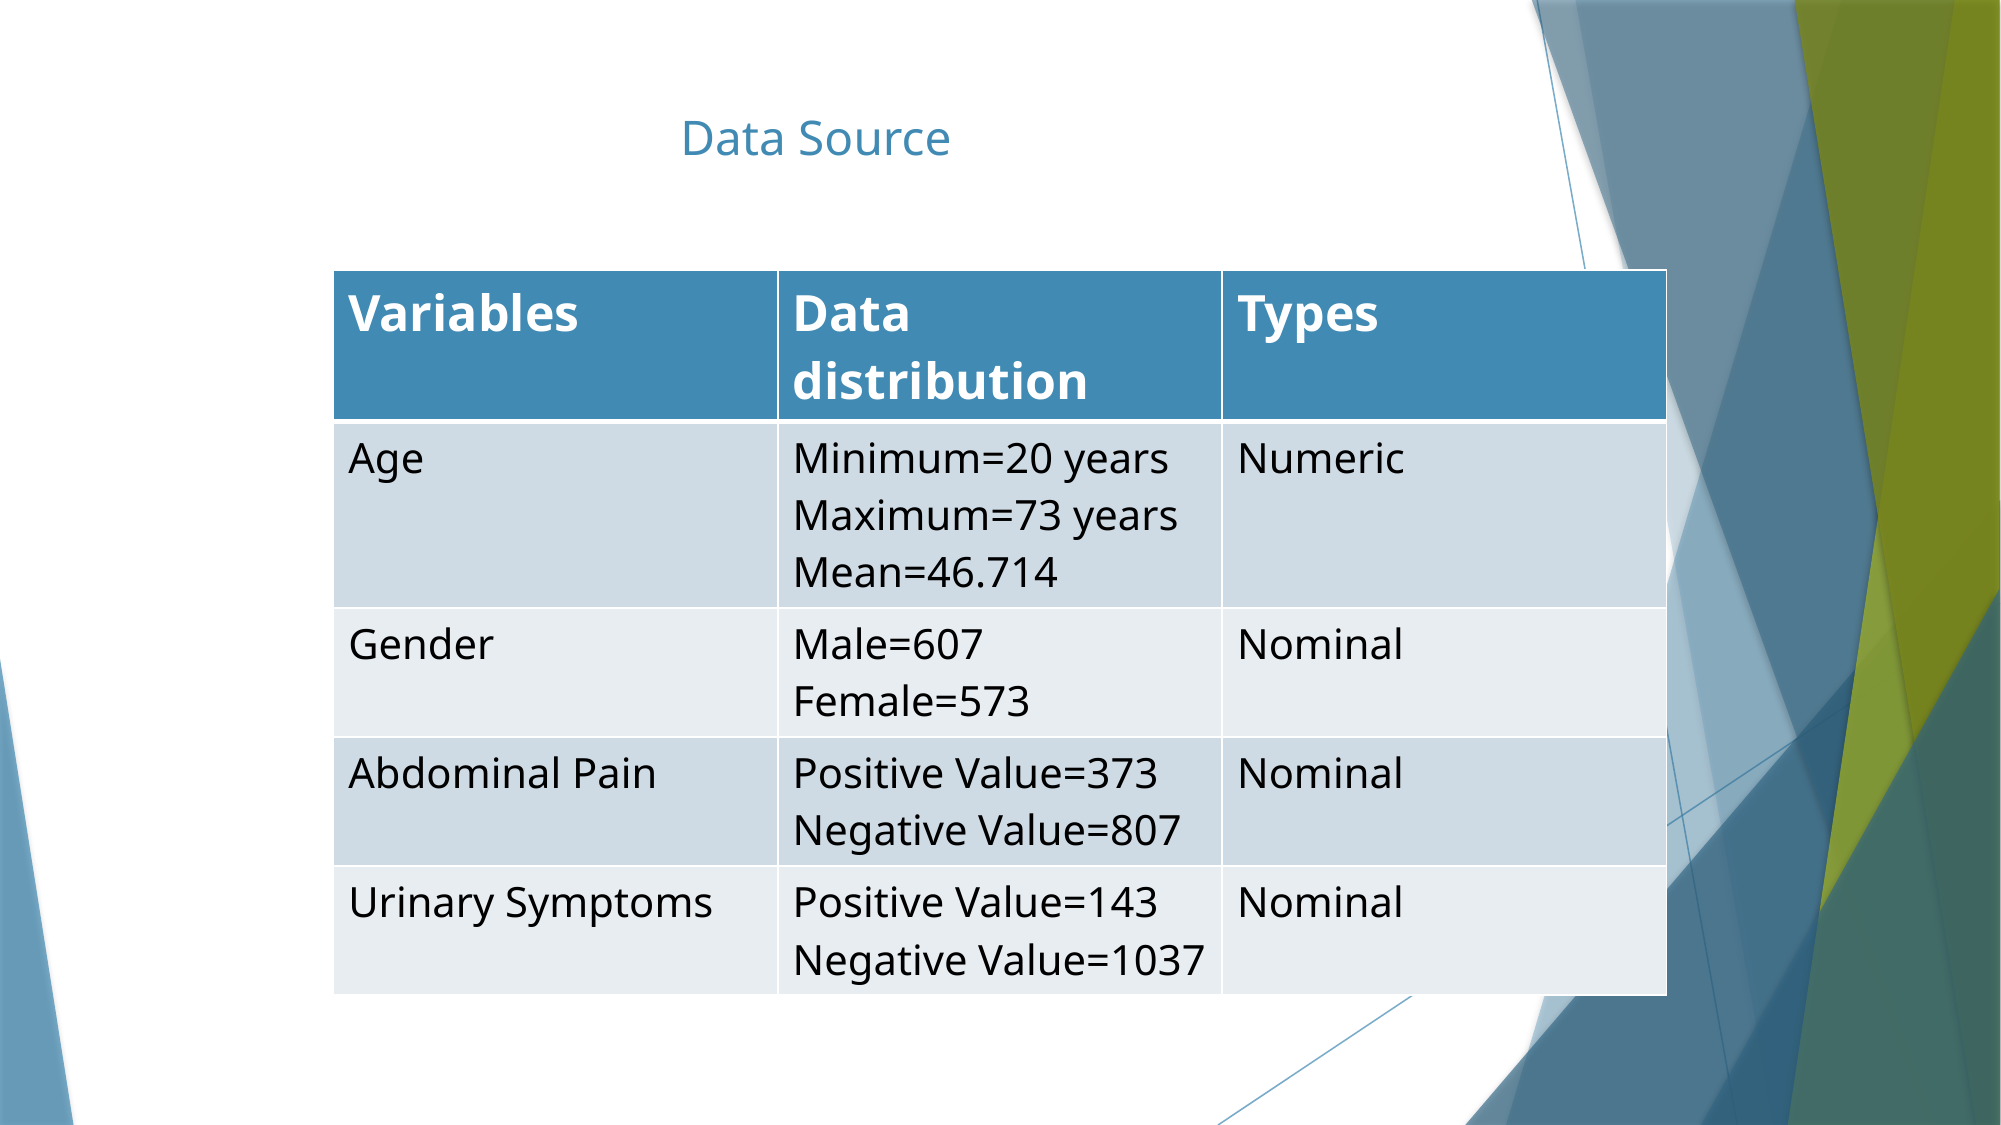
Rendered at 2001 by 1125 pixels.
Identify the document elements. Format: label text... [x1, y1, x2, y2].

table_cell Gender [334, 609, 777, 736]
table_cell Abdominal Pain [334, 738, 777, 865]
table_header Data distribution [779, 271, 1221, 419]
table_header Variables [334, 271, 777, 419]
table_cell Nominal [1223, 867, 1666, 994]
table_cell Positive Value=143 Negative Value=1037 [779, 867, 1221, 994]
table_cell Positive Value=373 Negative Value=807 [779, 738, 1221, 865]
table_cell Age [334, 424, 777, 607]
table_cell Nominal [1223, 609, 1666, 736]
table_cell Numeric [1223, 424, 1666, 607]
table_header Types [1223, 271, 1666, 419]
table_cell Male=607 Female=573 [779, 609, 1221, 736]
table_cell Minimum=20 years Maximum=73 years Mean=46.714 [779, 424, 1221, 607]
title Data Source [111, 99, 1522, 174]
table_cell Urinary Symptoms [334, 867, 777, 994]
table_cell Nominal [1223, 738, 1666, 865]
